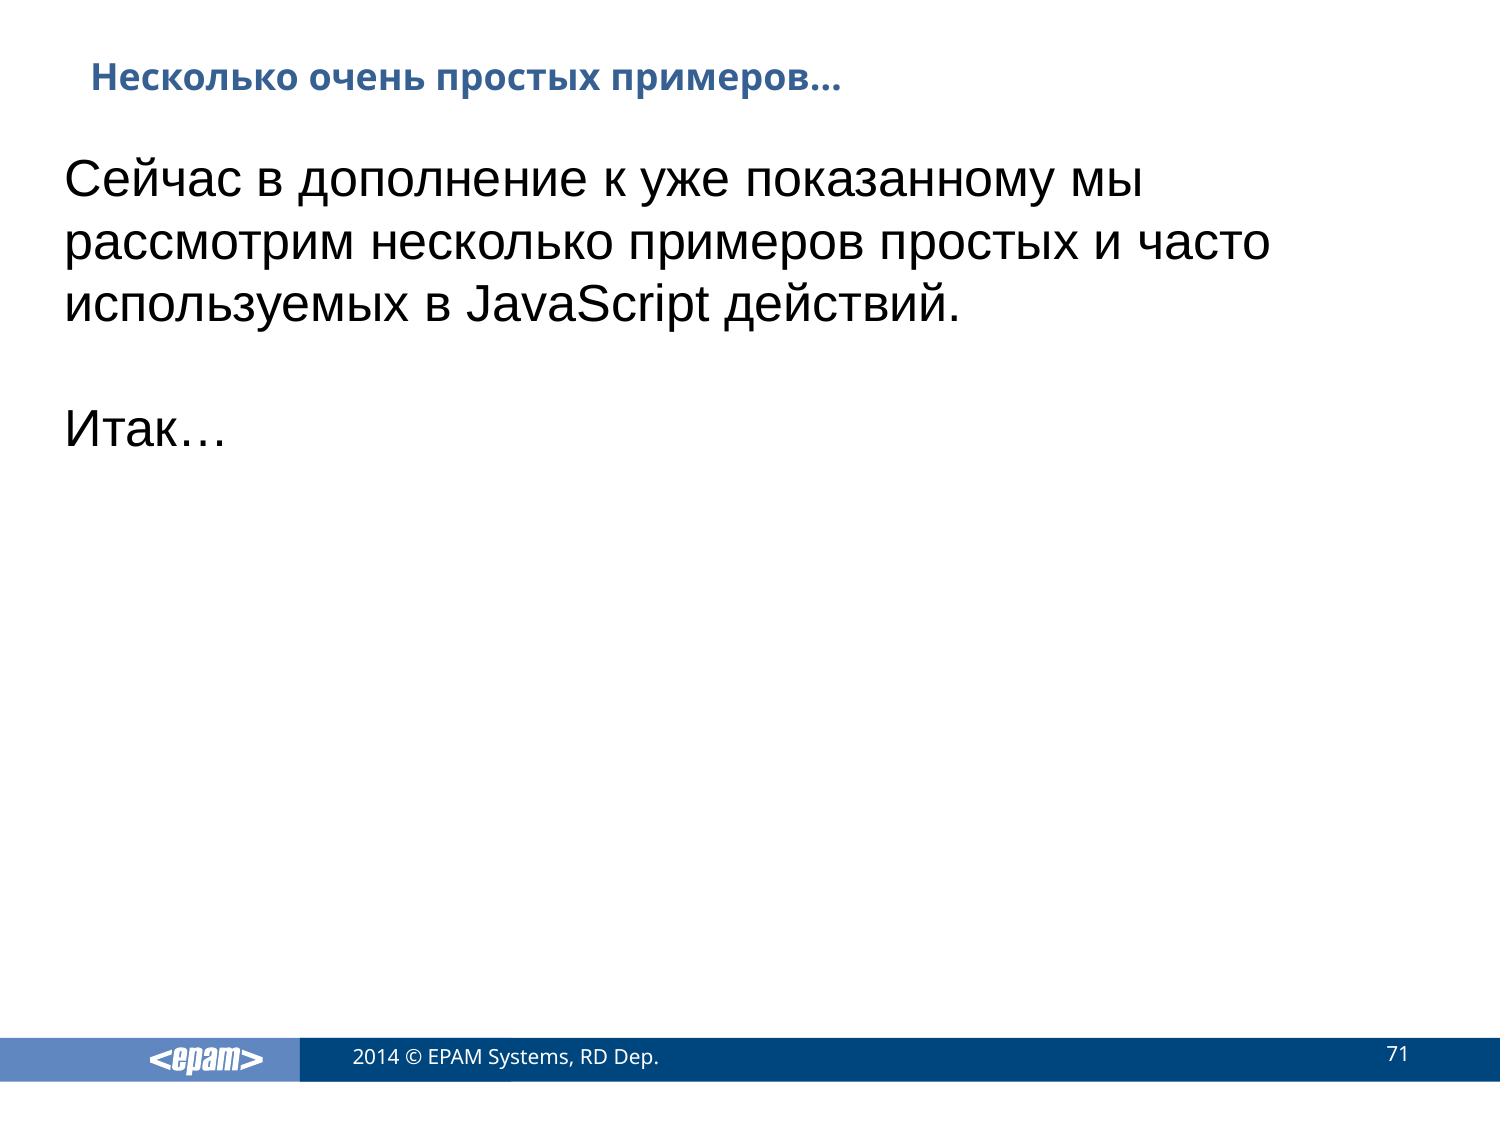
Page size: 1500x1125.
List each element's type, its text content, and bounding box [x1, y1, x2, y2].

text_box Сейчас в дополнение к уже показанному мы рассмотрим несколько примеров простых и часто используемых в JavaScript действий. Итак… [50, 137, 1438, 465]
footer 2014 © EPAM Systems, RD Dep. [337, 1028, 738, 1088]
title Несколько очень простых примеров… [75, 45, 1425, 137]
slide_number 71 [1262, 1025, 1425, 1085]
